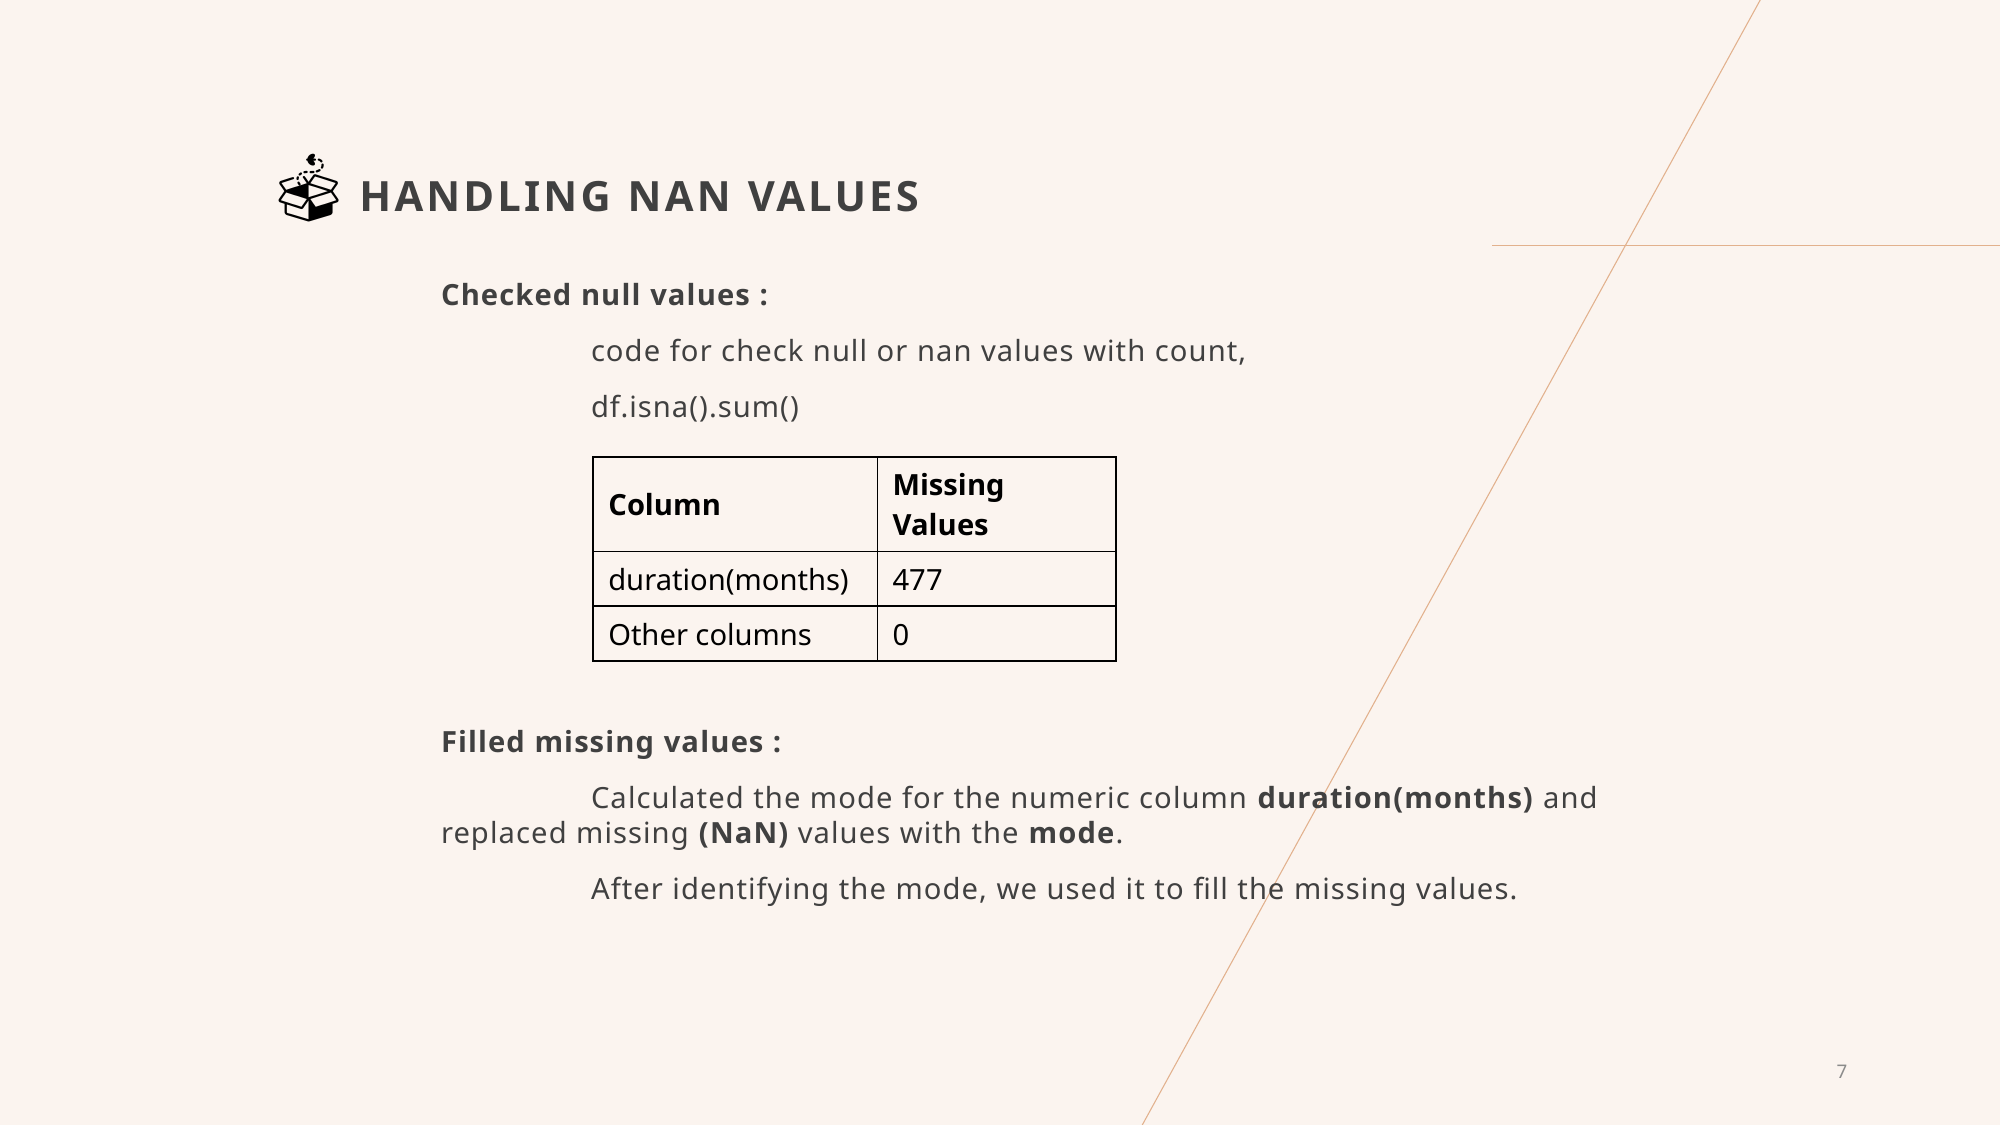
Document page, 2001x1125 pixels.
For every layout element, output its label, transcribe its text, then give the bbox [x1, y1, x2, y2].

table_cell duration(months) [594, 552, 877, 605]
slide_number 7 [1412, 1042, 1863, 1103]
table_cell 0 [878, 607, 1115, 660]
list Checked null values : code for check null or nan values with count, df.isna().sum() Filled missing values : Calculated the mode for the numeric column duration(months) and replaced missing (NaN) values with the mode. After identifying the mode, we used it to fill the missing values. [426, 268, 1723, 992]
picture [272, 151, 345, 223]
table_cell 477 [878, 552, 1115, 605]
table_header Column [594, 458, 877, 551]
text_box HANDLING NAN VALUES [344, 146, 1030, 228]
table_header Missing Values [878, 458, 1115, 551]
table_cell Other columns [594, 607, 877, 660]
